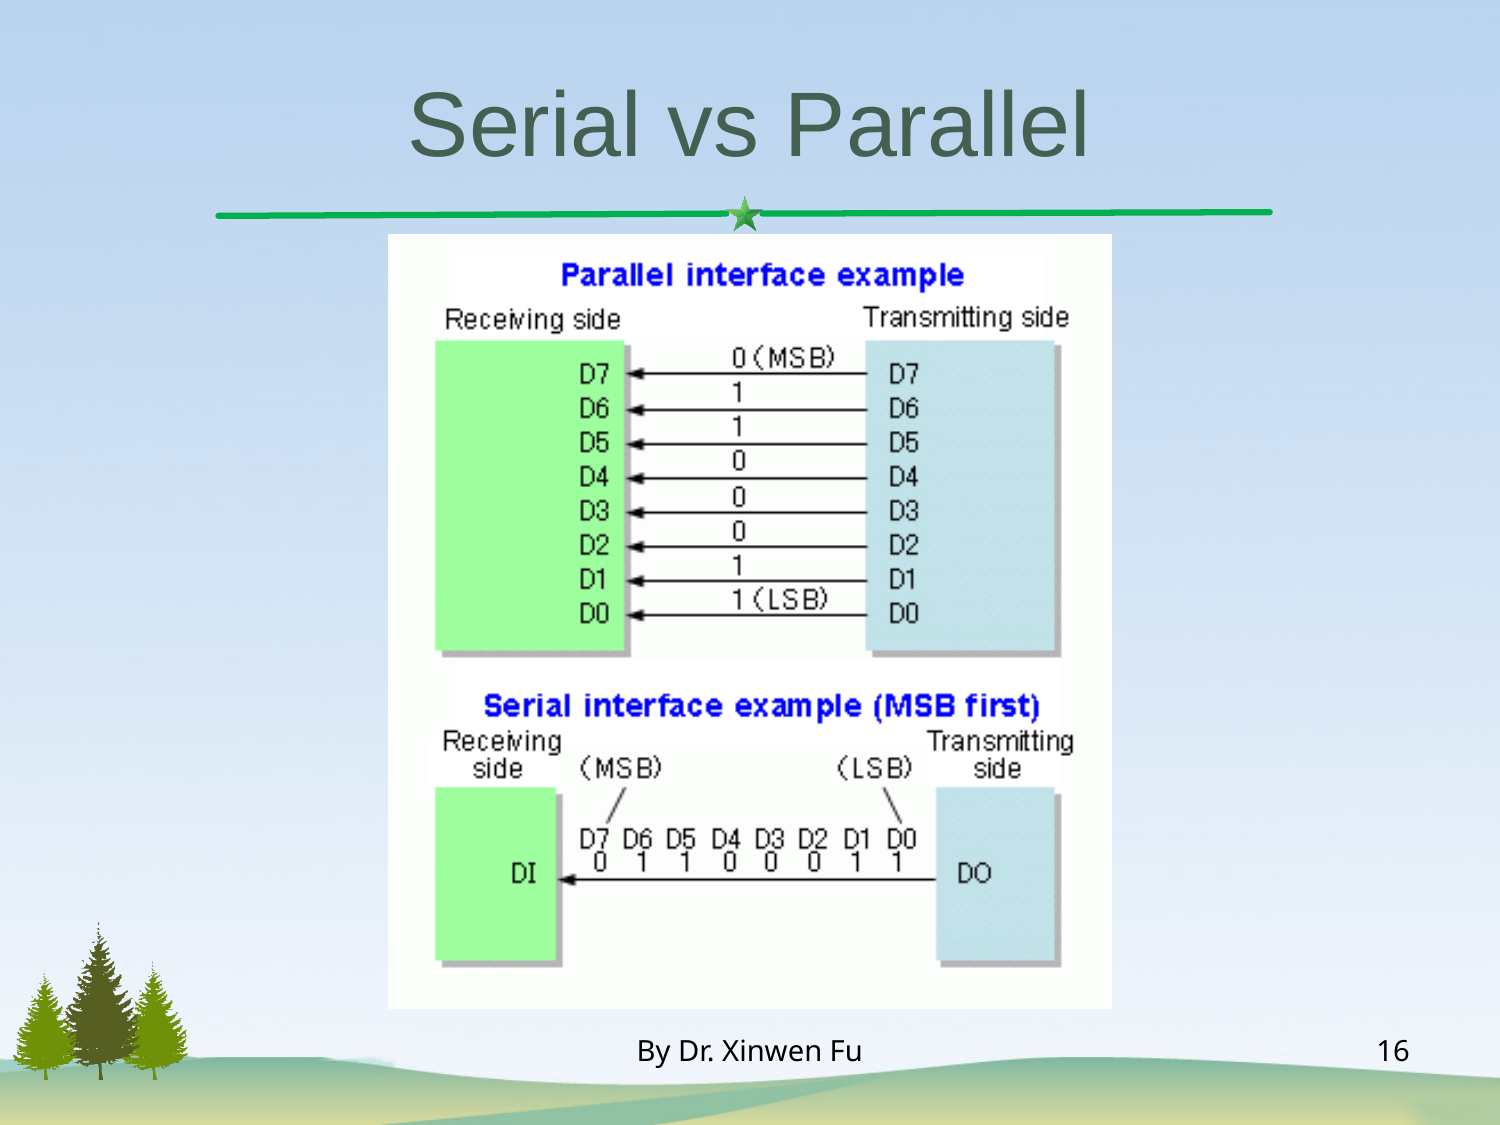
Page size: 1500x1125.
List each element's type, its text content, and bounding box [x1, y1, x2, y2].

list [388, 234, 1112, 1009]
picture [0, 0, 1500, 1125]
title Serial vs Parallel [75, 30, 1425, 209]
footer By Dr. Xinwen Fu [512, 1024, 988, 1103]
slide_number 16 [1074, 1024, 1425, 1103]
